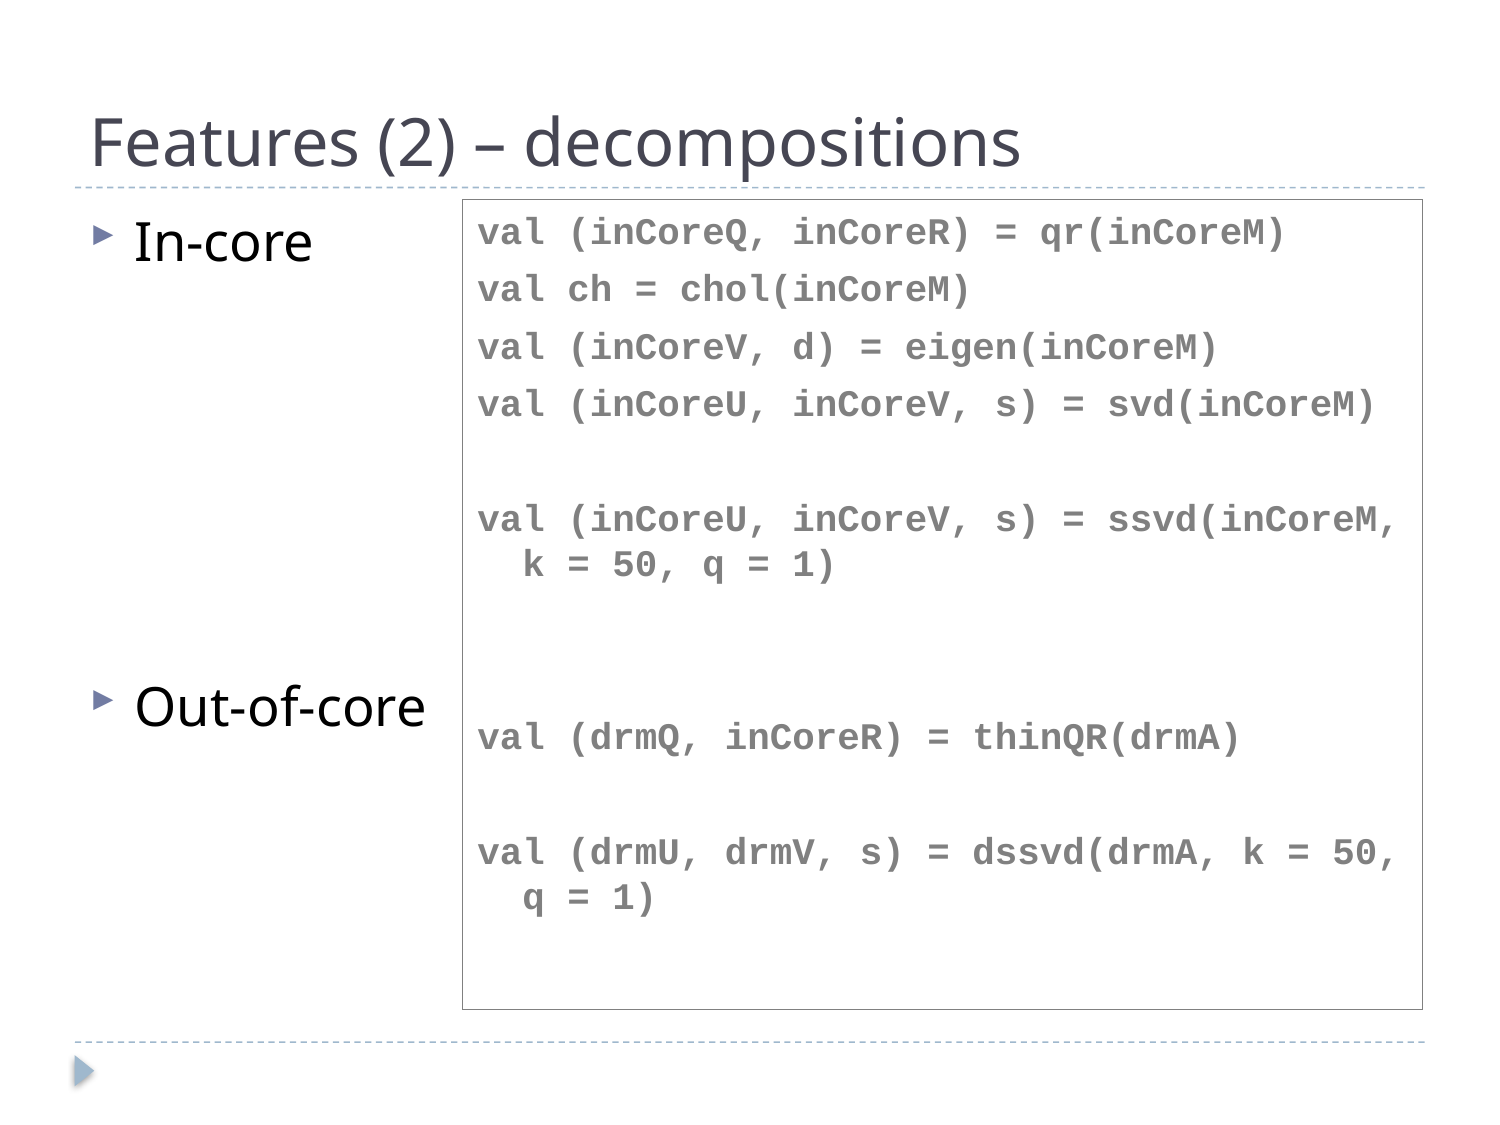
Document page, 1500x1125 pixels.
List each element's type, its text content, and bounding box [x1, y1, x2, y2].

title Features (2) – decompositions [75, 37, 1425, 188]
list In-core Out-of-core [75, 200, 462, 1010]
list val (inCoreQ, inCoreR) = qr(inCoreM) val ch = chol(inCoreM) val (inCoreV, d) = eigen(inCoreM) val (inCoreU, inCoreV, s) = svd(inCoreM) val (inCoreU, inCoreV, s) = ssvd(inCoreM, k = 50, q = 1) val (drmQ, inCoreR) = thinQR(drmA) val (drmU, drmV, s) = dssvd(drmA, k = 50, q = 1) [462, 199, 1423, 1010]
